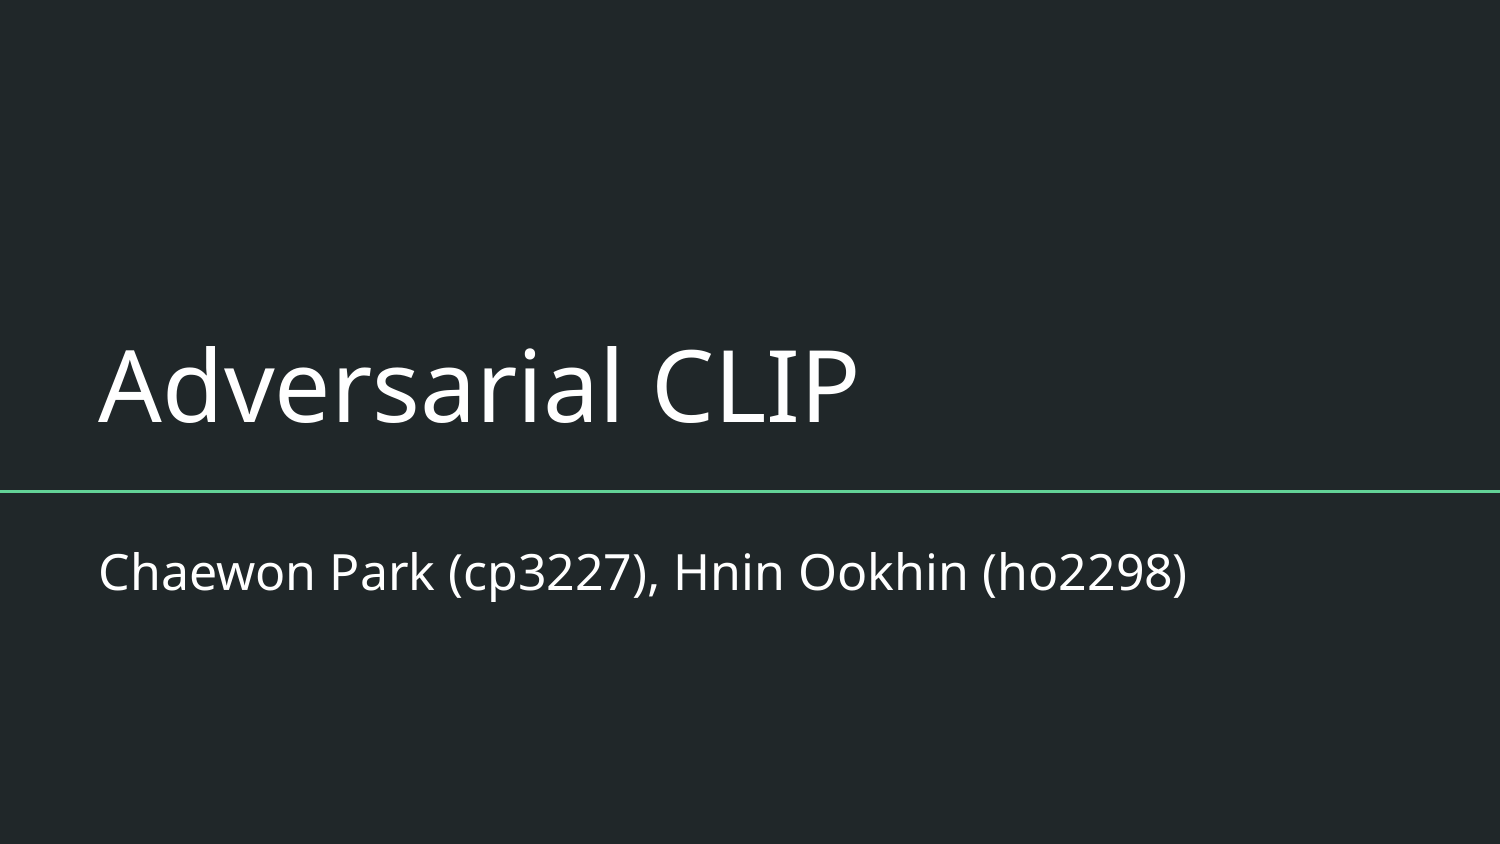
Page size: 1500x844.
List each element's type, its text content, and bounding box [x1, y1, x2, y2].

subtitle Chaewon Park (cp3227), Hnin Ookhin (ho2298) [83, 522, 1417, 626]
title Adversarial CLIP [83, 206, 1417, 467]
